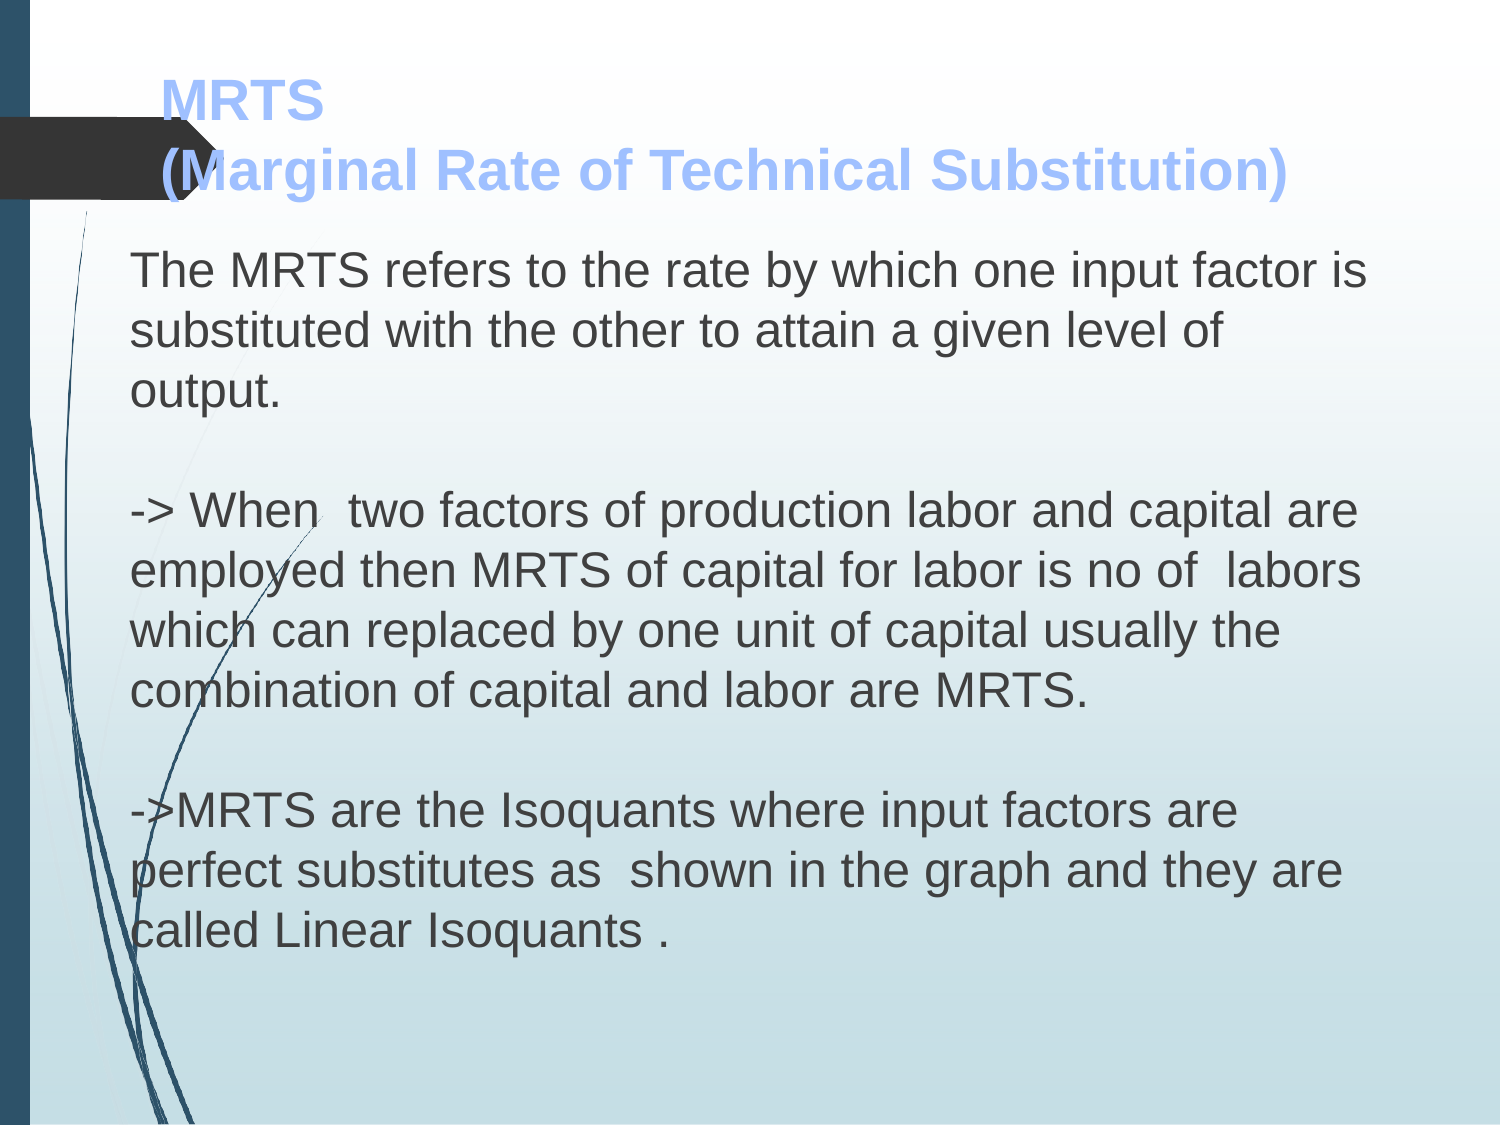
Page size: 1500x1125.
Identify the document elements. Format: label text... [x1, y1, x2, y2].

title MRTS (Marginal Rate of Technical Substitution) [160, 62, 1340, 237]
picture [30, 0, 1500, 1125]
list The MRTS refers to the rate by which one input factor is substituted with the other to attain a given level of output. -> When two factors of production labor and capital are employed then MRTS of capital for labor is no of labors which can replaced by one unit of capital usually the combination of capital and labor are MRTS. ->MRTS are the Isoquants where input factors are perfect substitutes as shown in the graph and they are called Linear Isoquants . [129, 237, 1371, 1026]
